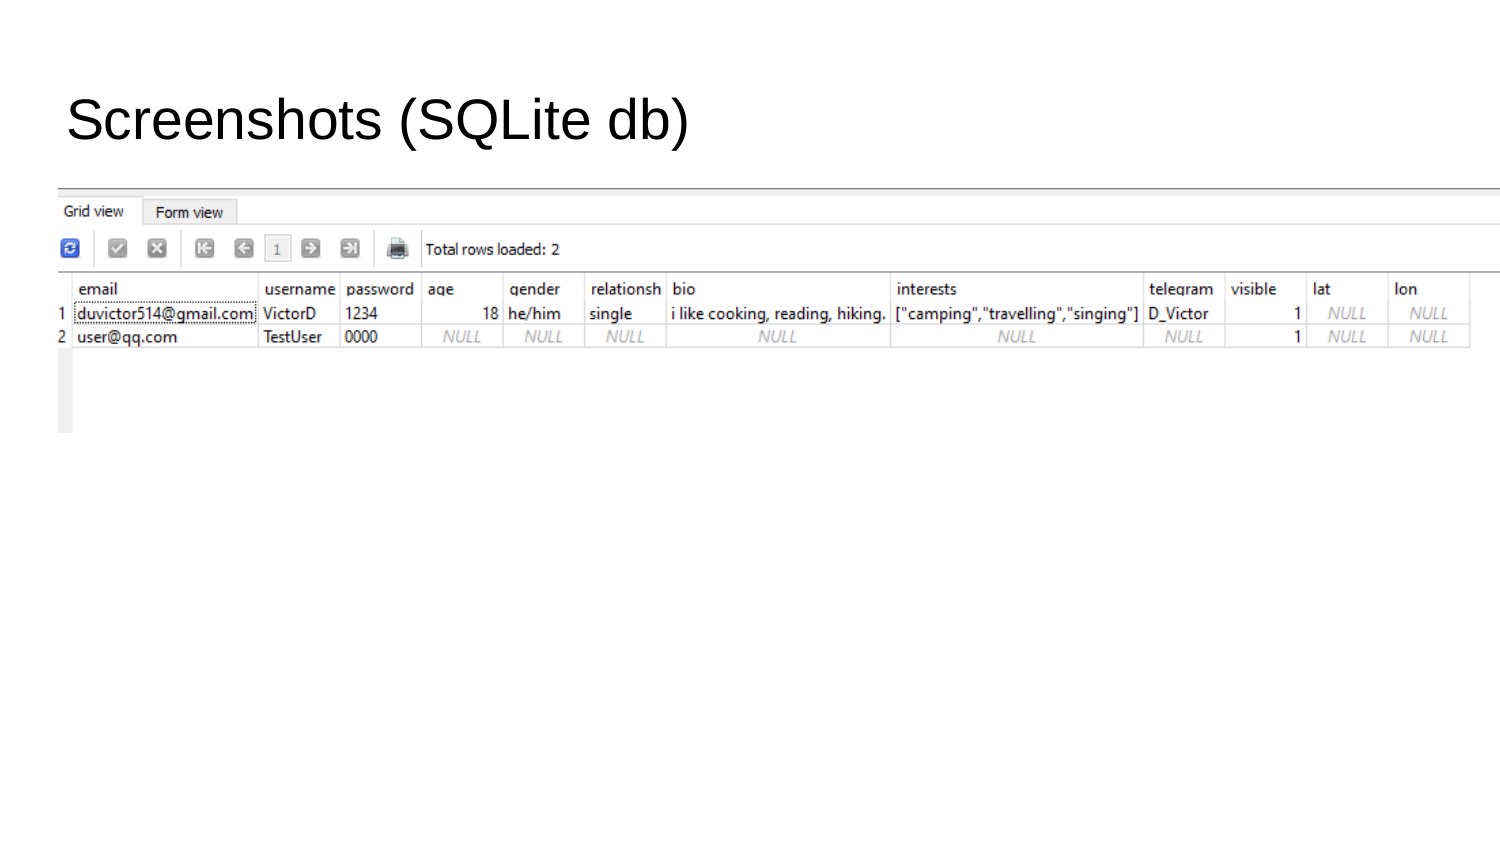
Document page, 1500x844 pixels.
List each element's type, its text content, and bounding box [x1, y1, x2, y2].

picture [57, 188, 1500, 433]
title Screenshots (SQLite db) [51, 72, 1449, 167]
